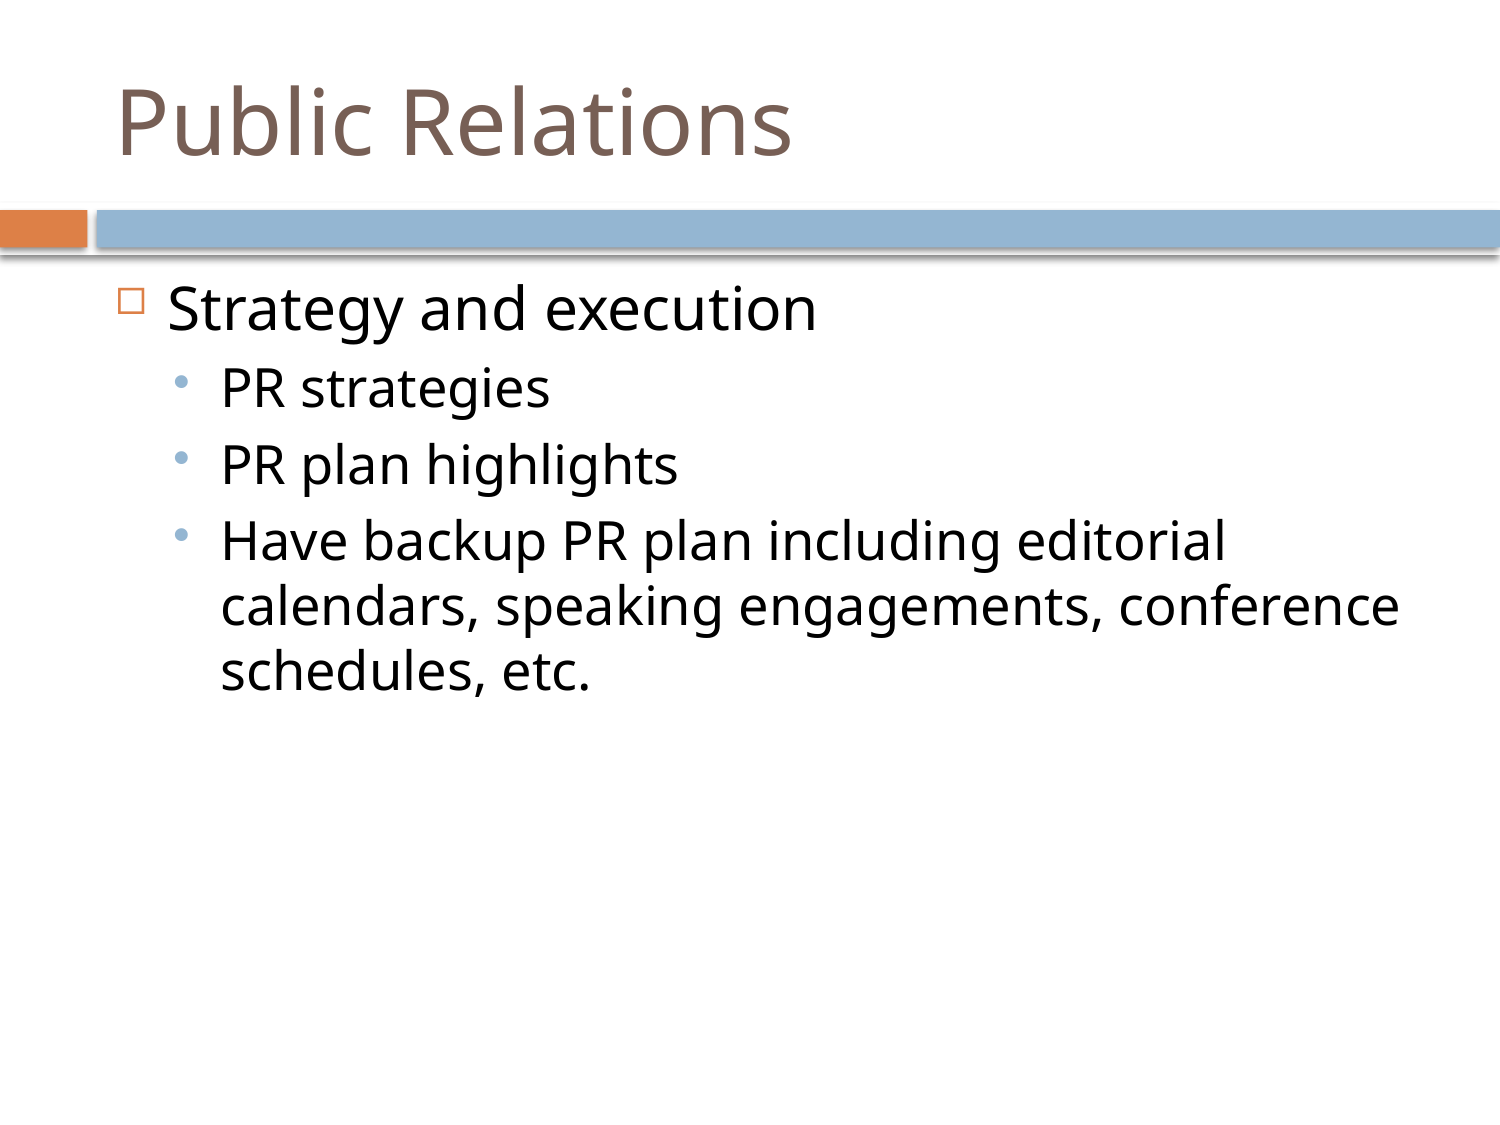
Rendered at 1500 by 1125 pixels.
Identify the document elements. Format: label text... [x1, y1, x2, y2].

list Strategy and execution PR strategies PR plan highlights Have backup PR plan including editorial calendars, speaking engagements, conference schedules, etc. [100, 262, 1438, 1005]
title Public Relations [99, 37, 1438, 200]
